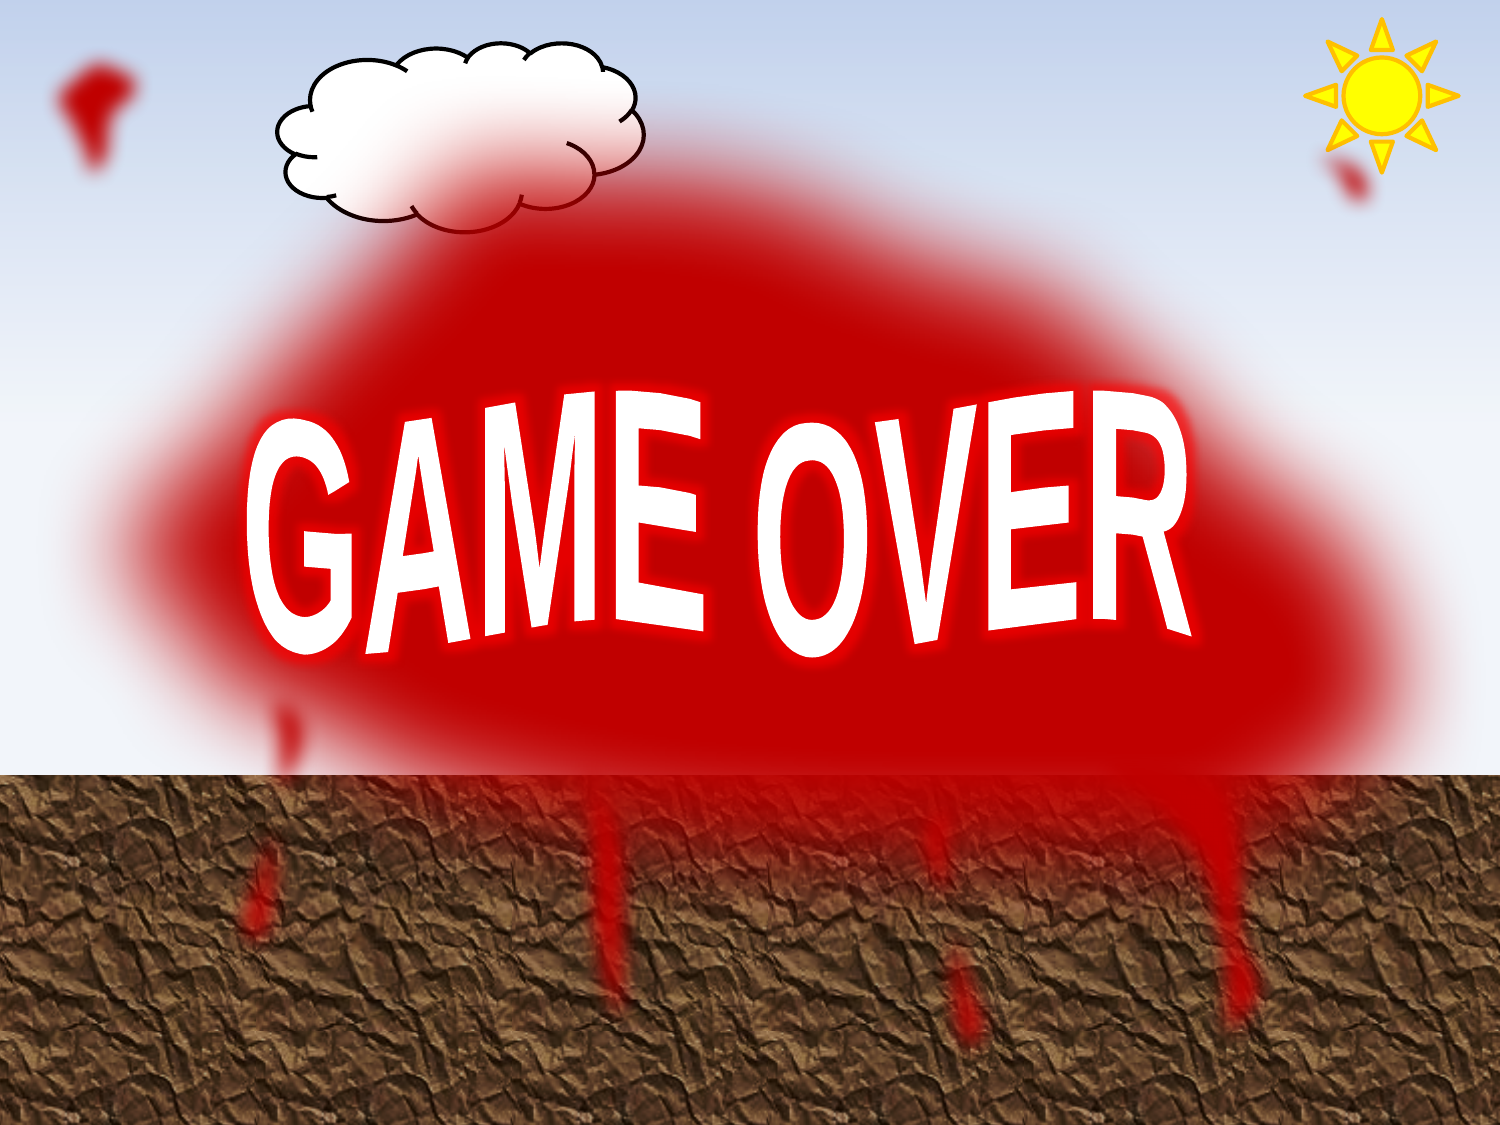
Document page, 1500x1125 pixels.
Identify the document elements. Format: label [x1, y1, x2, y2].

text_box [0, 0, 1500, 1125]
